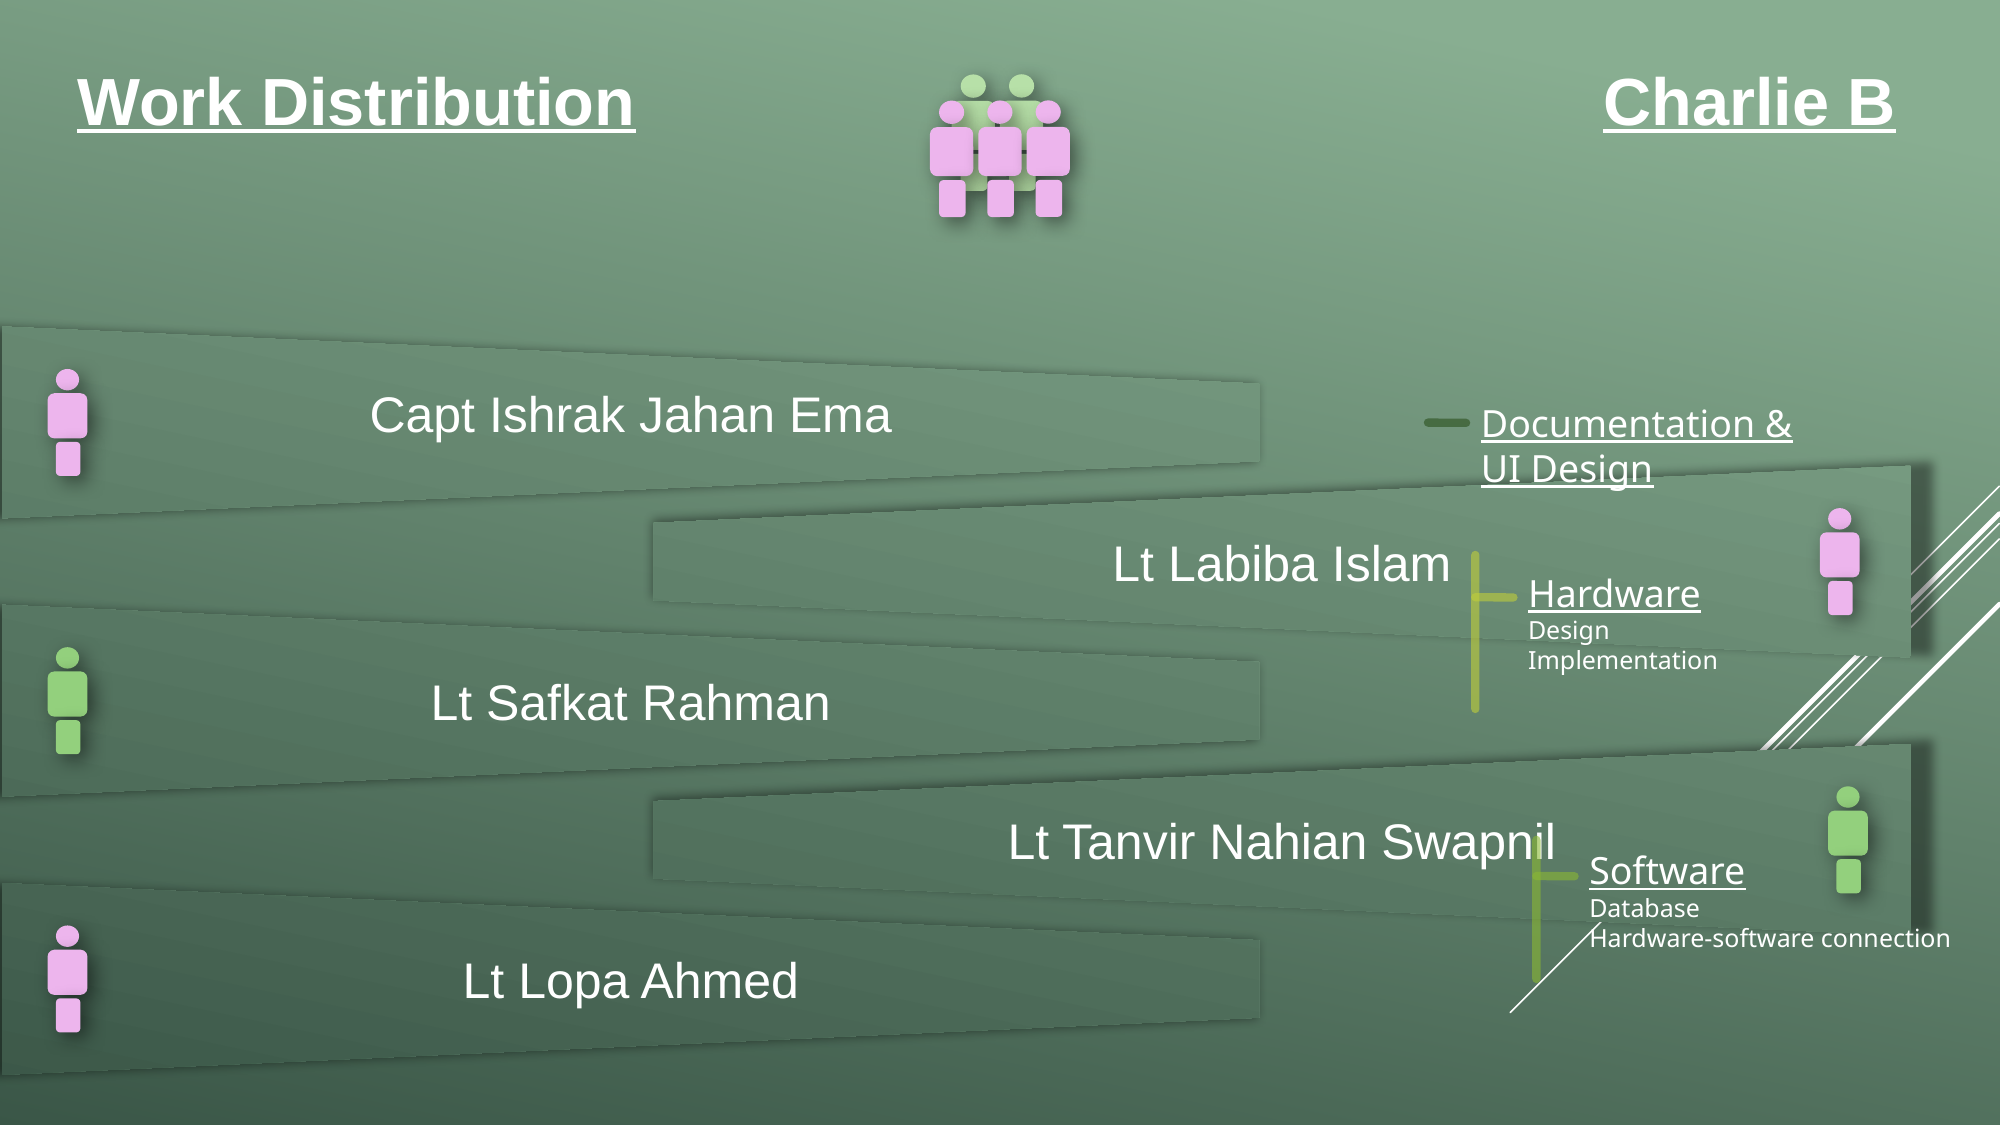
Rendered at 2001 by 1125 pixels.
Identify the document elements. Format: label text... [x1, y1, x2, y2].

text_box Software Database Hardware-software connection [1574, 839, 2000, 960]
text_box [951, 74, 996, 192]
text_box Hardware Design Implementation [1513, 658, 1820, 683]
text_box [1819, 507, 1860, 616]
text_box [1827, 785, 1869, 894]
text_box Work Distribution [62, 51, 701, 146]
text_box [653, 743, 1911, 936]
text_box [1, 604, 1260, 797]
text_box Documentation & UI Design [1466, 392, 1834, 465]
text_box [978, 100, 1022, 218]
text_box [653, 465, 1911, 658]
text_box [1026, 100, 1071, 218]
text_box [47, 646, 88, 755]
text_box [47, 368, 88, 477]
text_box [1, 882, 1260, 1076]
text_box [929, 100, 974, 218]
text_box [1, 326, 1260, 519]
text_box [47, 925, 88, 1033]
text_box Charlie B [1272, 51, 1911, 146]
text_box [999, 74, 1044, 192]
